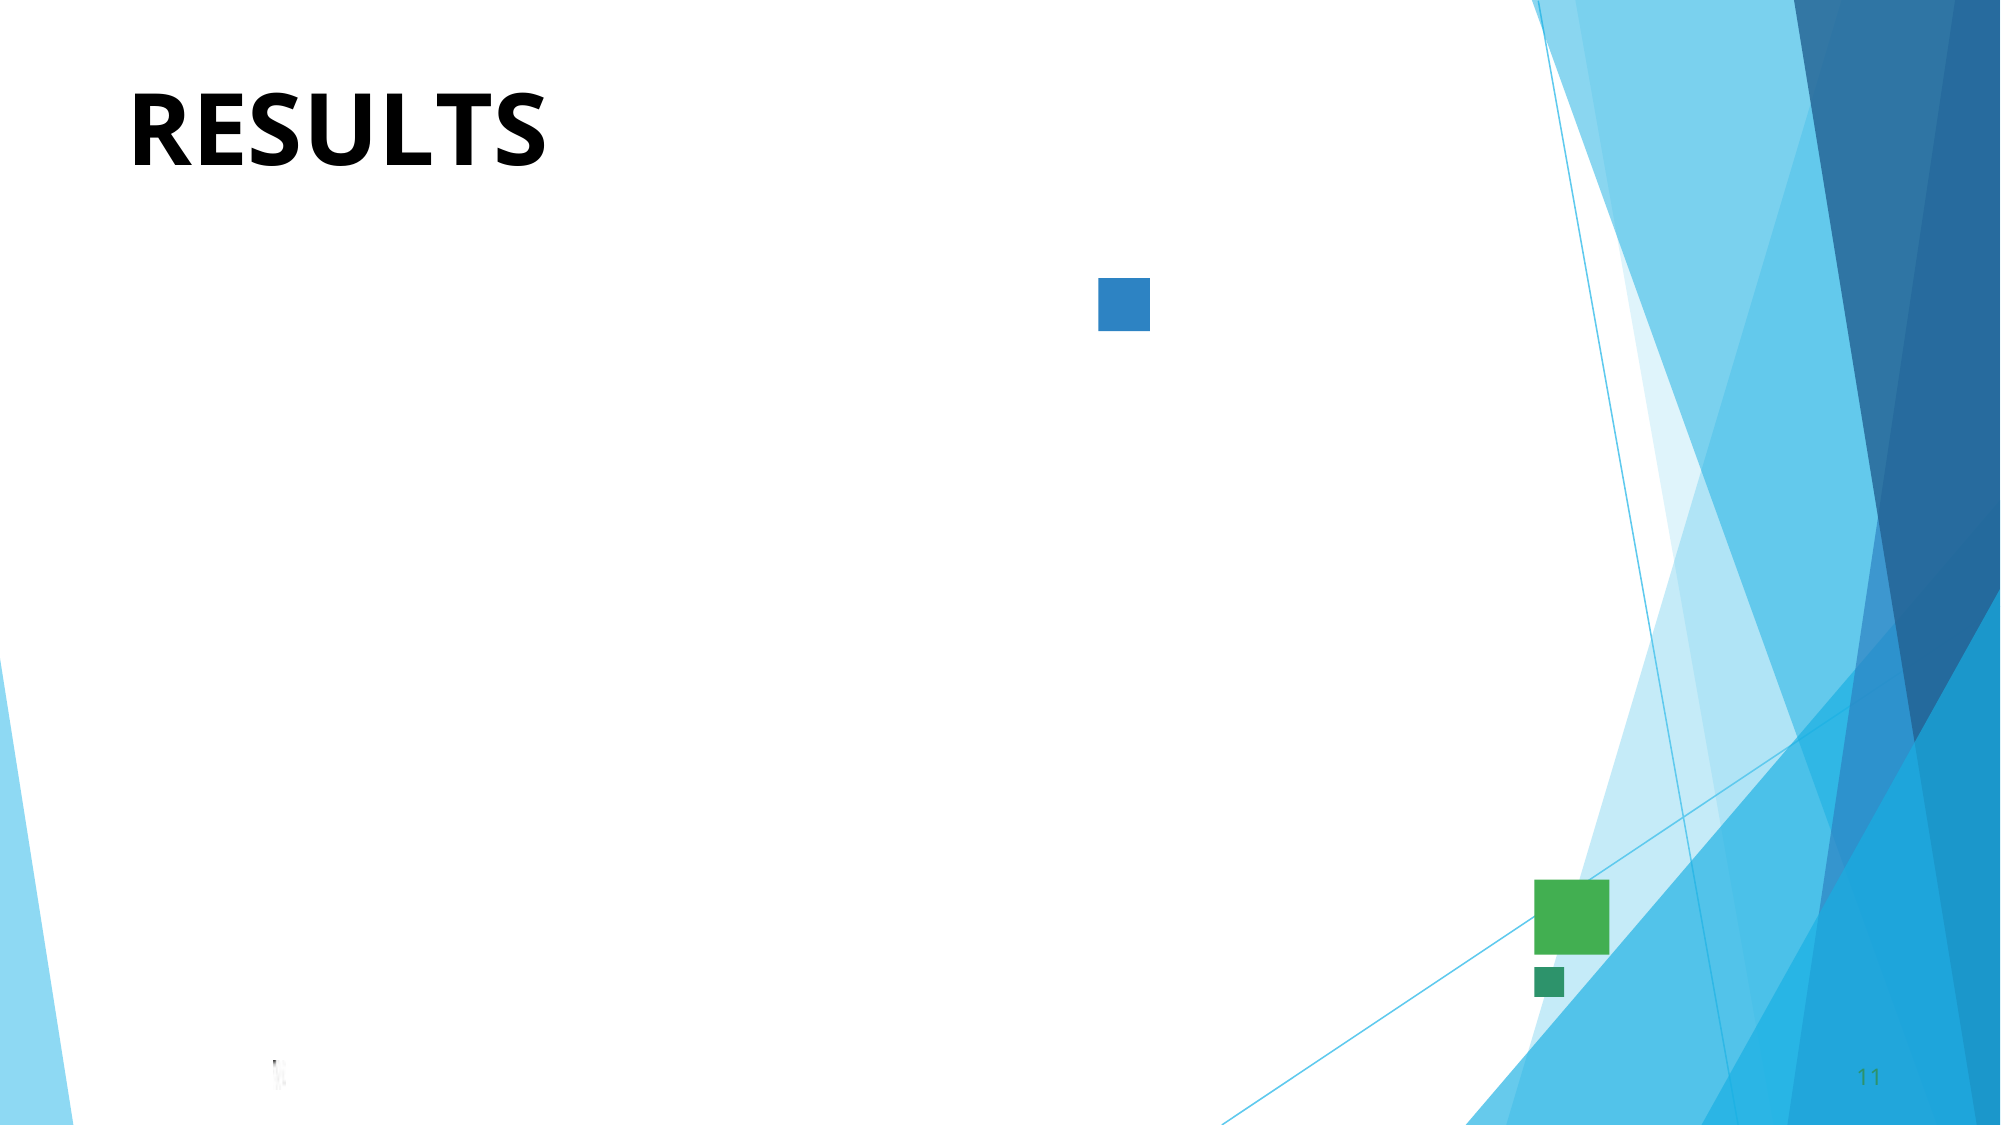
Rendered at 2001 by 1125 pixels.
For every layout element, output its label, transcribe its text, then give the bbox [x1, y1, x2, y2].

picture [273, 1060, 287, 1091]
title RESULTS [123, 63, 1877, 254]
text_box 11 [1849, 1061, 1888, 1095]
list [99, 258, 1900, 1002]
